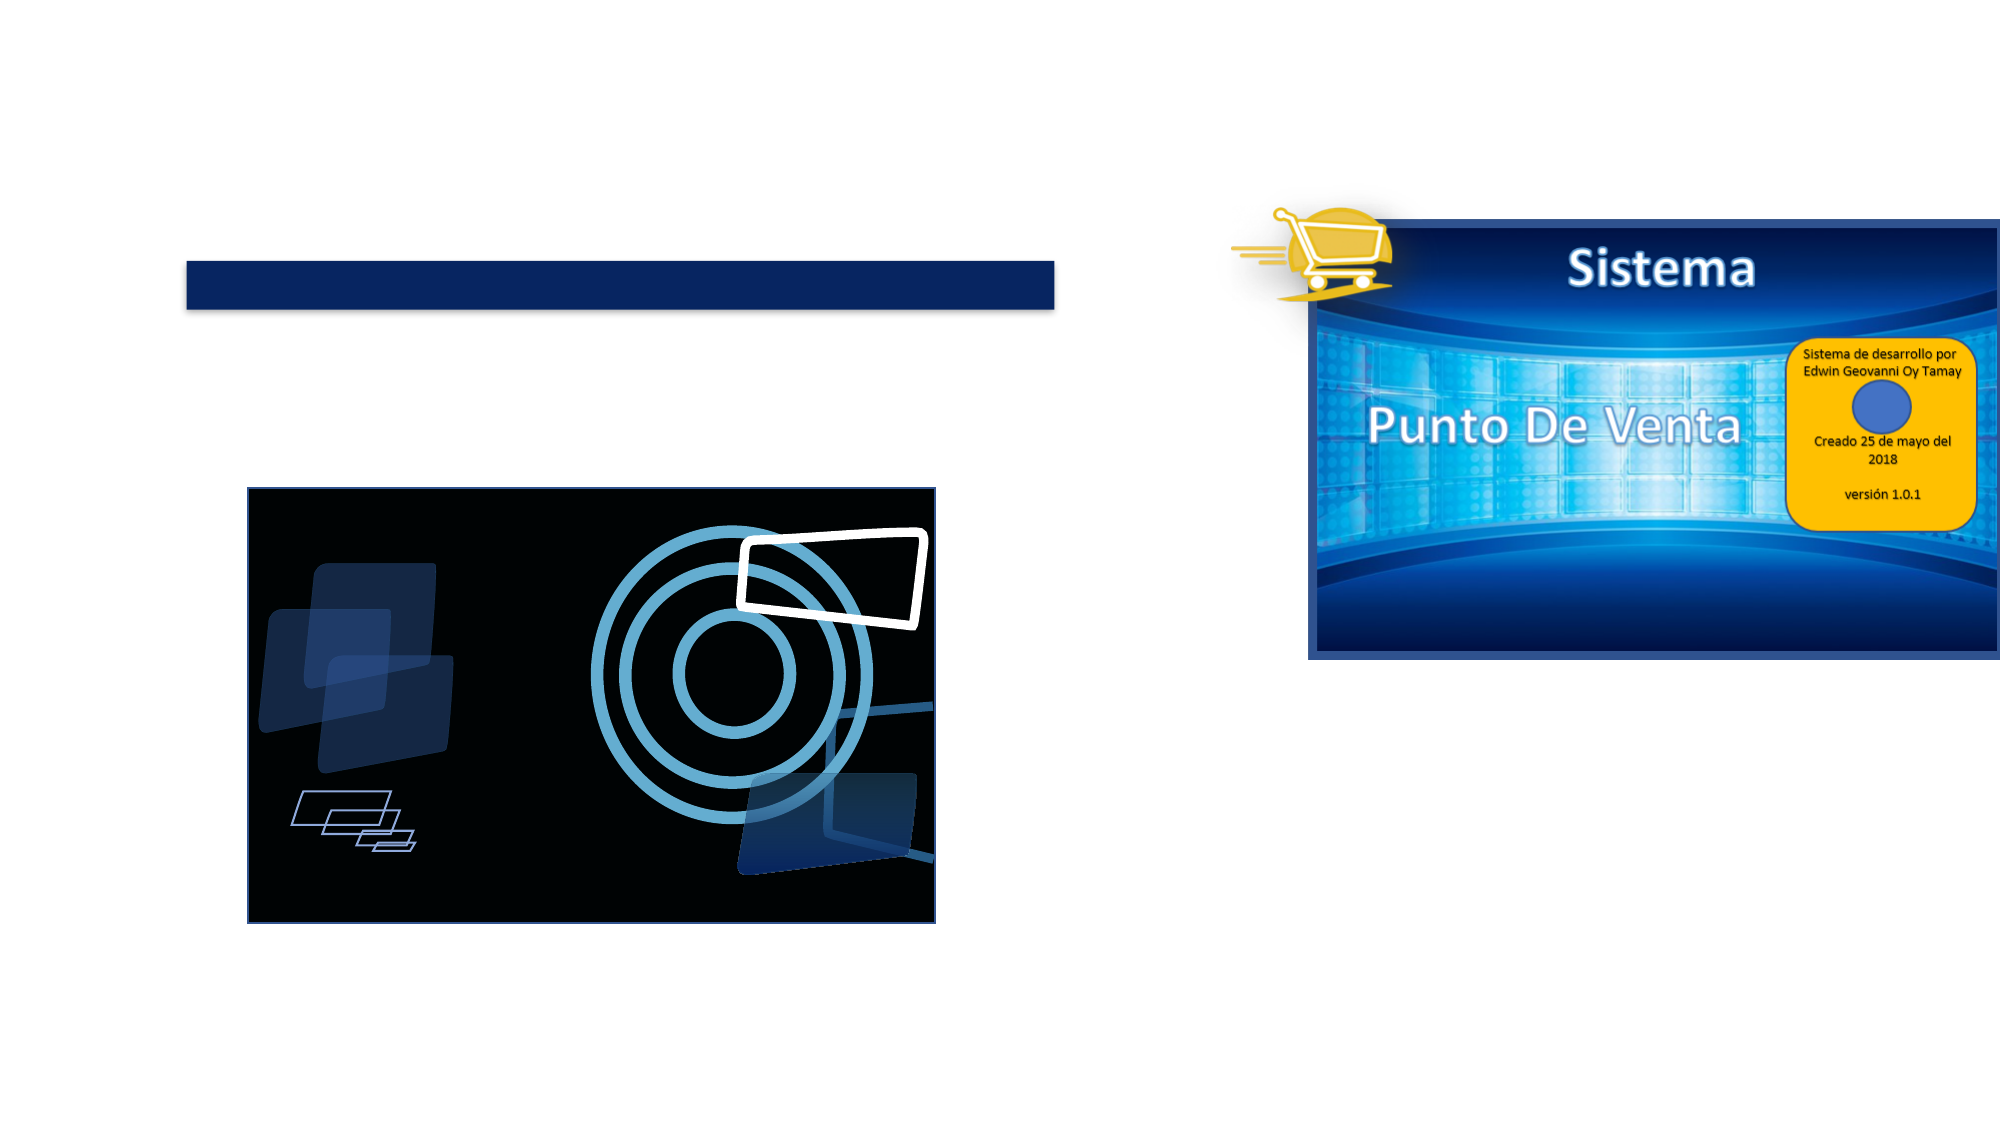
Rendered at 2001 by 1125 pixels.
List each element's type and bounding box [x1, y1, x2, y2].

text_box [247, 487, 936, 924]
text_box [736, 772, 918, 876]
text_box [320, 809, 402, 836]
text_box [354, 829, 415, 847]
text_box [834, 705, 934, 861]
text_box [677, 613, 792, 734]
text_box [596, 530, 775, 819]
text_box [784, 618, 868, 772]
text_box [186, 260, 1055, 311]
text_box [371, 841, 417, 852]
text_box [290, 790, 393, 826]
text_box [739, 531, 925, 627]
text_box [309, 562, 437, 674]
text_box [257, 608, 392, 734]
text_box [624, 567, 841, 784]
picture [1199, 172, 2000, 660]
text_box [316, 654, 455, 775]
